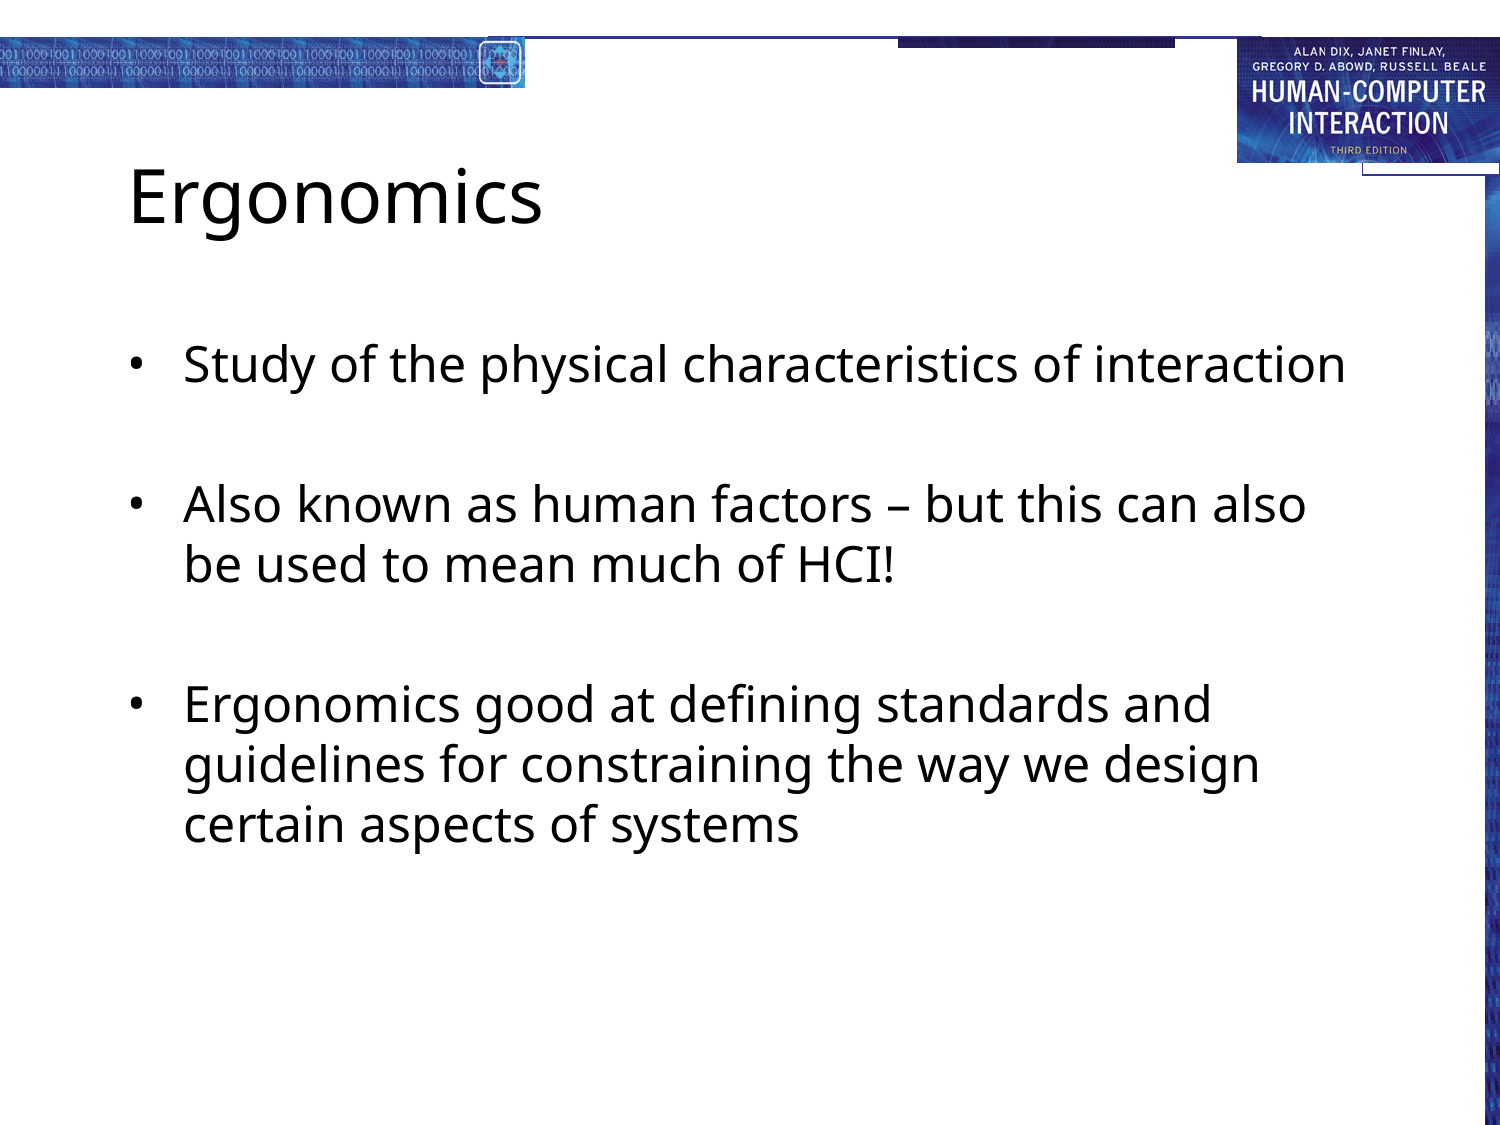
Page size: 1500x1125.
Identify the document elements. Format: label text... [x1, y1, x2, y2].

picture [0, 37, 525, 88]
list Study of the physical characteristics of interaction Also known as human factors – but this can also be used to mean much of HCI! Ergonomics good at defining standards and guidelines for constraining the way we design certain aspects of systems [112, 324, 1388, 1000]
picture [1485, 176, 1500, 1125]
picture [898, 37, 1175, 48]
title Ergonomics [112, 99, 1238, 288]
picture [1237, 37, 1500, 163]
